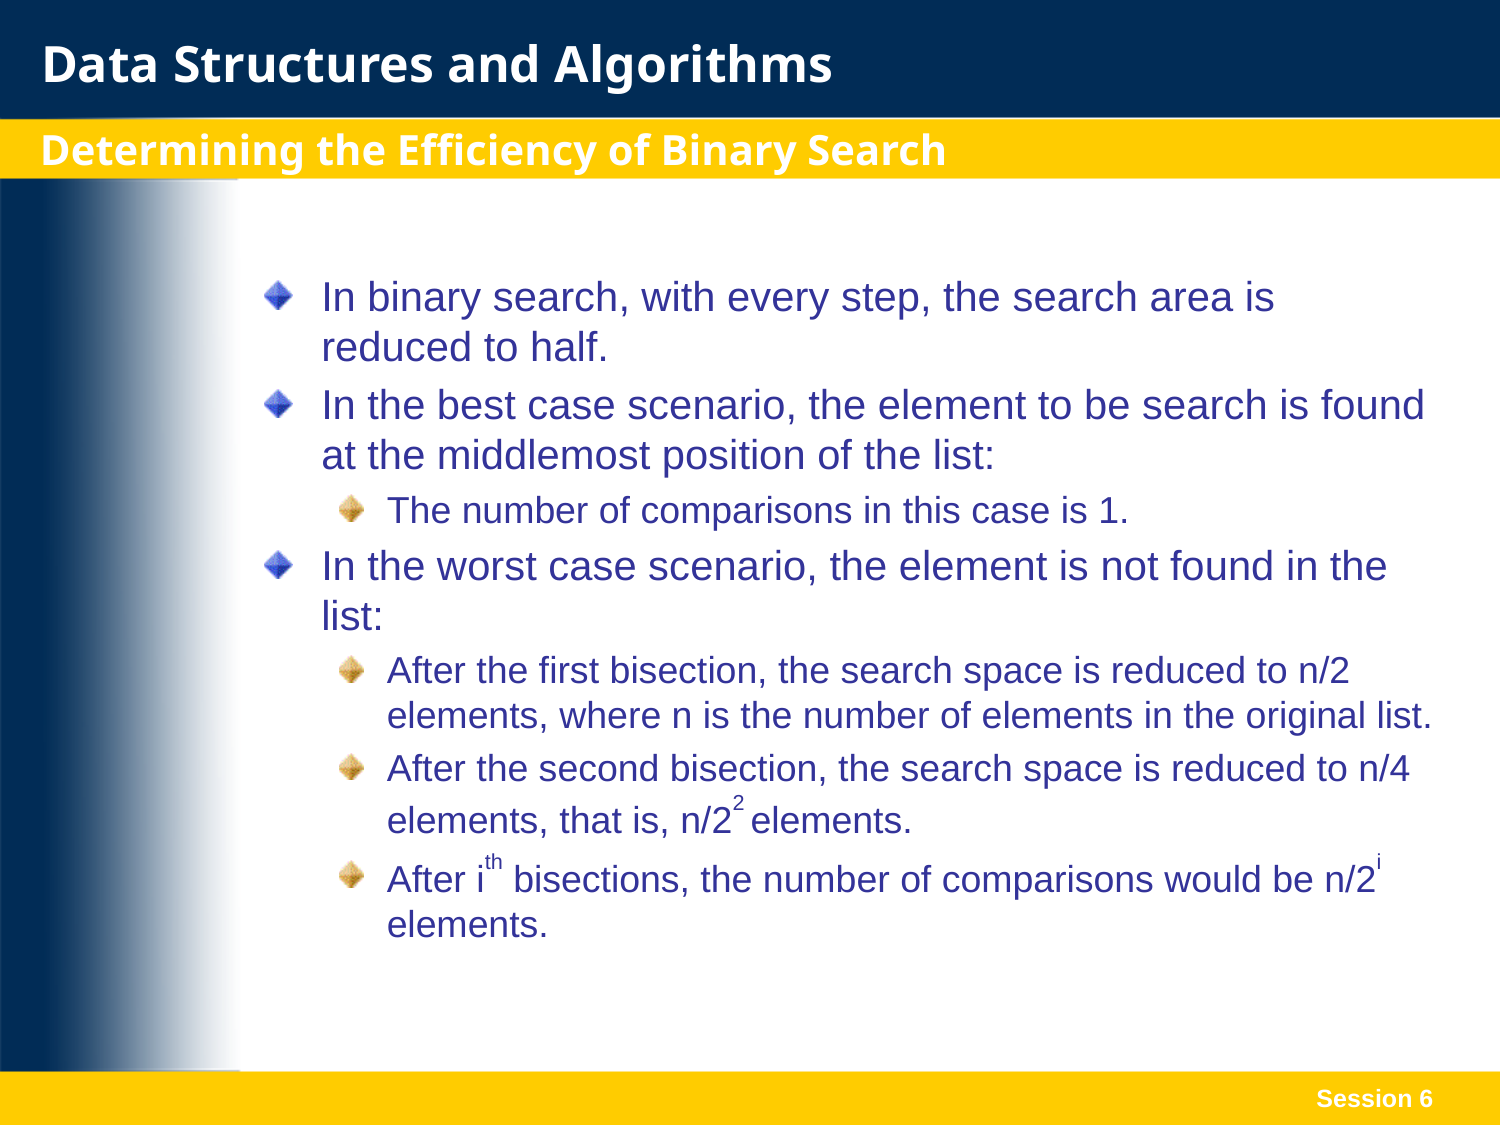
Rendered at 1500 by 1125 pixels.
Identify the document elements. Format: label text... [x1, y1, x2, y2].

text_box Determining the Efficiency of Binary Search [25, 116, 1151, 182]
picture [0, 0, 1500, 1125]
text_box In binary search, with every step, the search area is reduced to half. In the best case scenario, the element to be search is found at the middlemost position of the list: The number of comparisons in this case is 1. In the worst case scenario, the element is not found in the list: After the first bisection, the search space is reduced to n/2 elements, where n is the number of elements in the original list. After the second bisection, the search space is reduced to n/4 elements, that is, n/22 elements. After ith bisections, the number of comparisons would be n/2i elements. [250, 262, 1451, 975]
